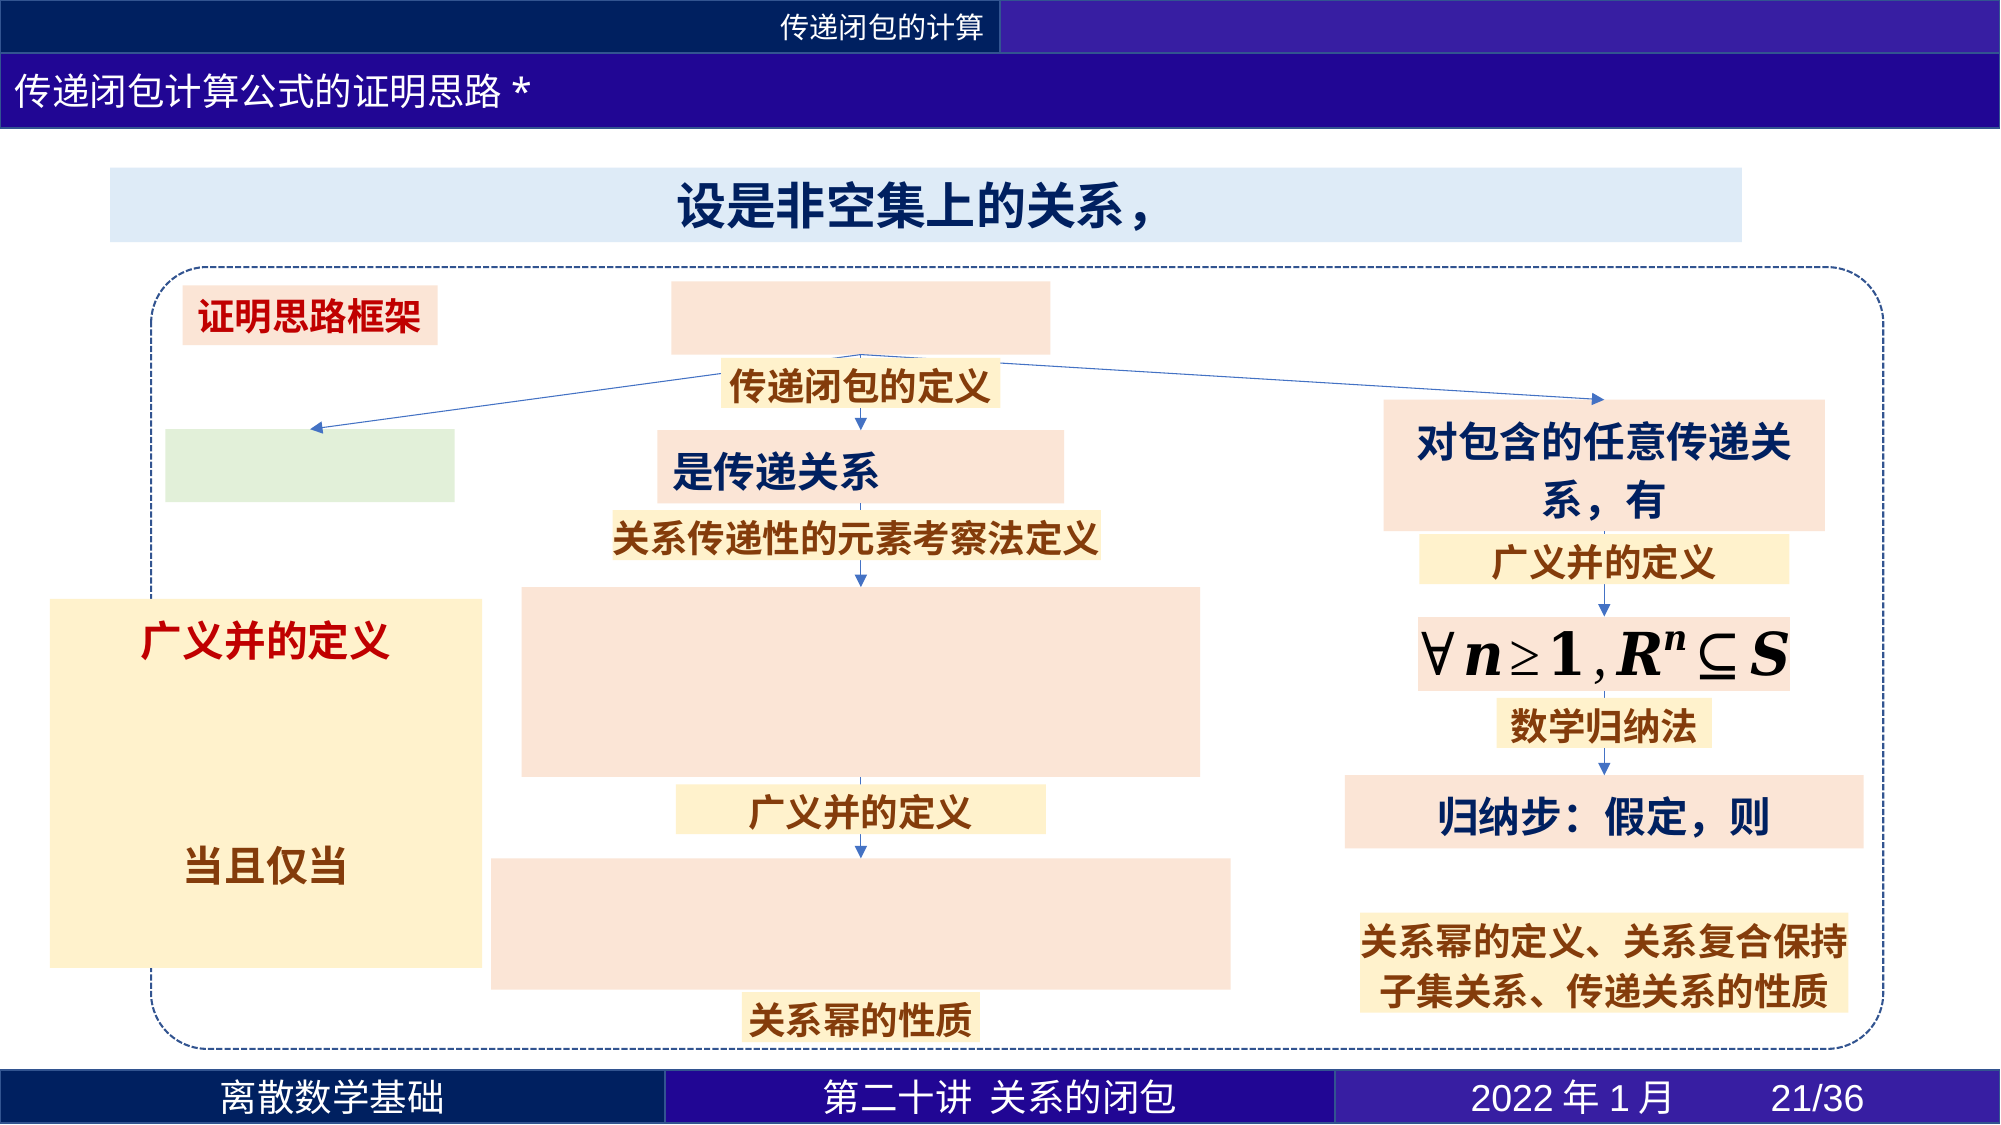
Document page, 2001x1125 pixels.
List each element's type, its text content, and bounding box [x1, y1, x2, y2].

text_box [999, 0, 2000, 52]
text_box 2022年1月 21/36 [1334, 1069, 2000, 1124]
text_box 传递闭包的计算 [0, 0, 999, 52]
text_box 离散数学基础 [0, 1069, 664, 1124]
text_box 传递闭包计算公式的证明思路* [0, 52, 2000, 129]
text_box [151, 267, 1884, 1049]
text_box 第二十讲 关系的闭包 [664, 1069, 1334, 1124]
